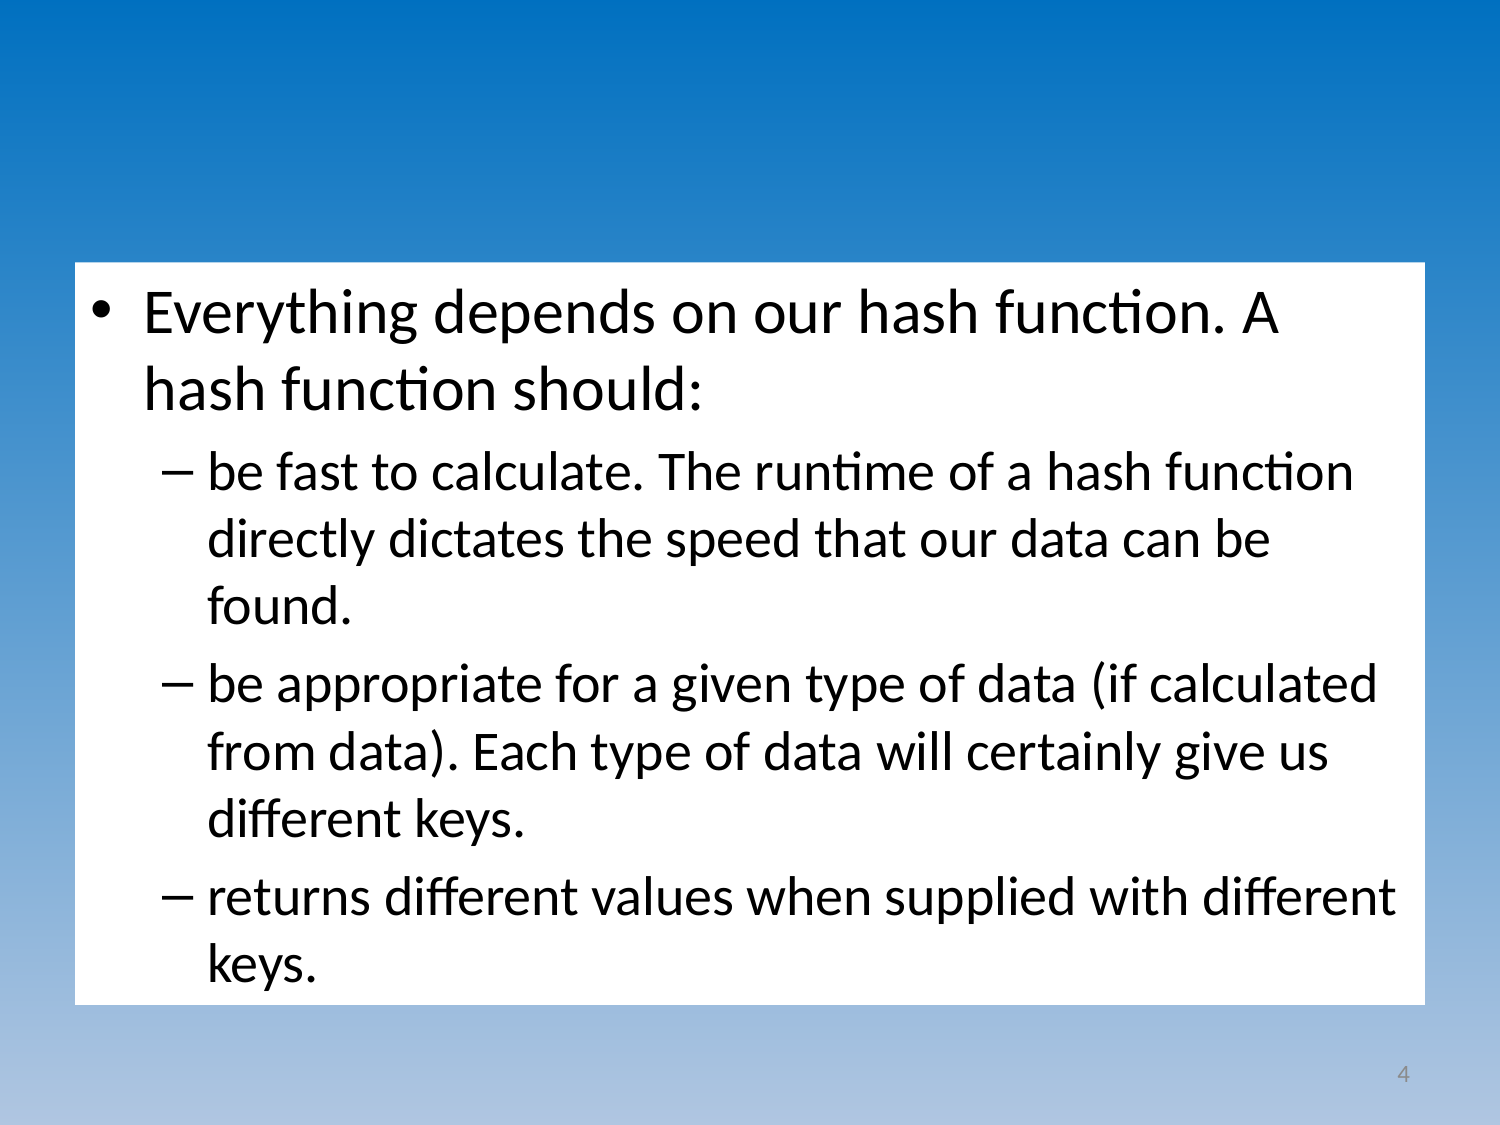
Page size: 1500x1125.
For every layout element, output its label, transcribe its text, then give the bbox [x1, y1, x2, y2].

list Everything depends on our hash function. A hash function should: be fast to calculate. The runtime of a hash function directly dictates the speed that our data can be found. be appropriate for a given type of data (if calculated from data). Each type of data will certainly give us different keys. returns different values when supplied with different keys. [75, 262, 1425, 1005]
slide_number 4 [1074, 1042, 1425, 1103]
